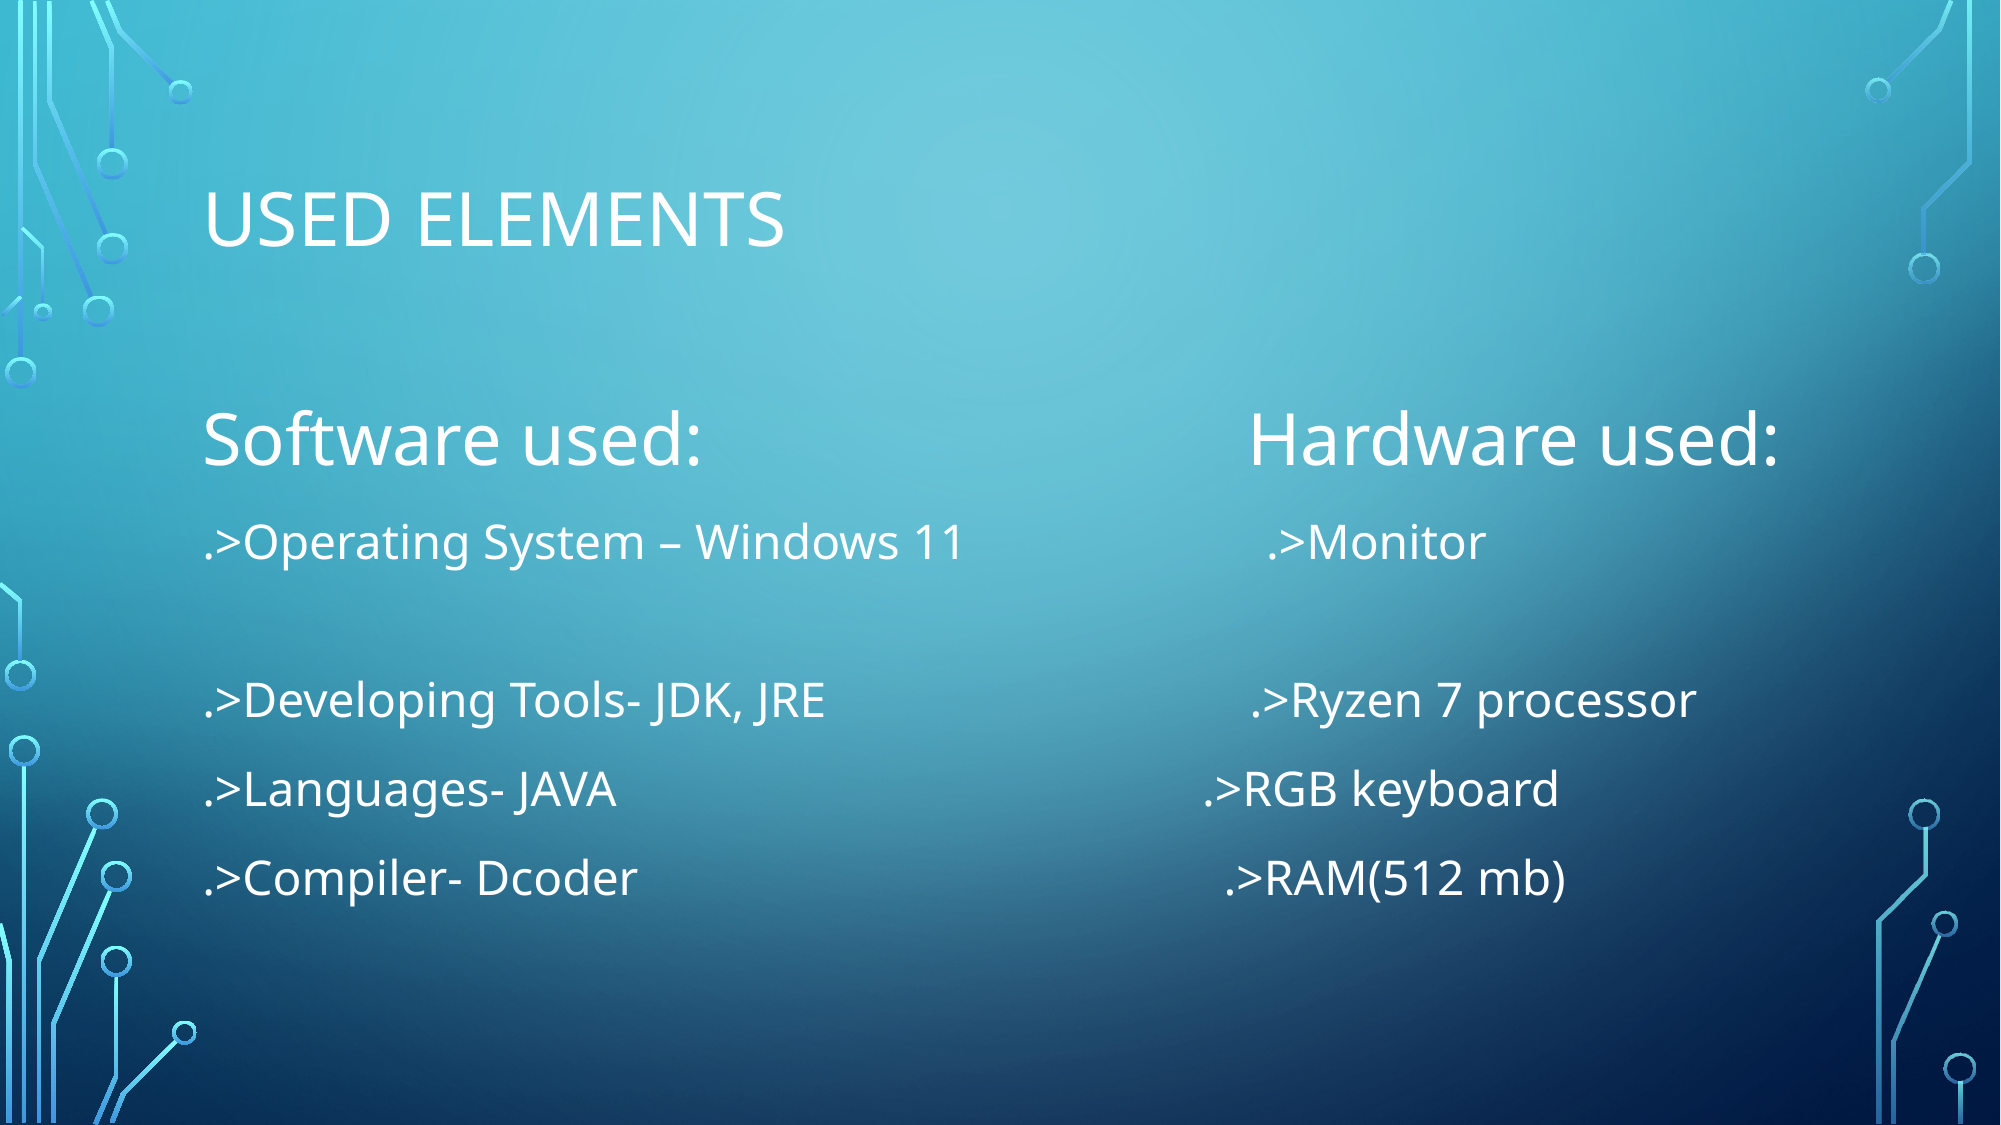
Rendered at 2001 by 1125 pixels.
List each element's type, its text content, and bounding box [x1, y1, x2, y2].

title Used elements [187, 101, 1813, 344]
list Software used: Hardware used: .>Operating System – Windows 11 .>Monitor .>Developing Tools- JDK, JRE .>Ryzen 7 processor .>Languages- JAVA .>RGB keyboard .>Compiler- Dcoder .>RAM(512 mb) [187, 369, 1813, 950]
